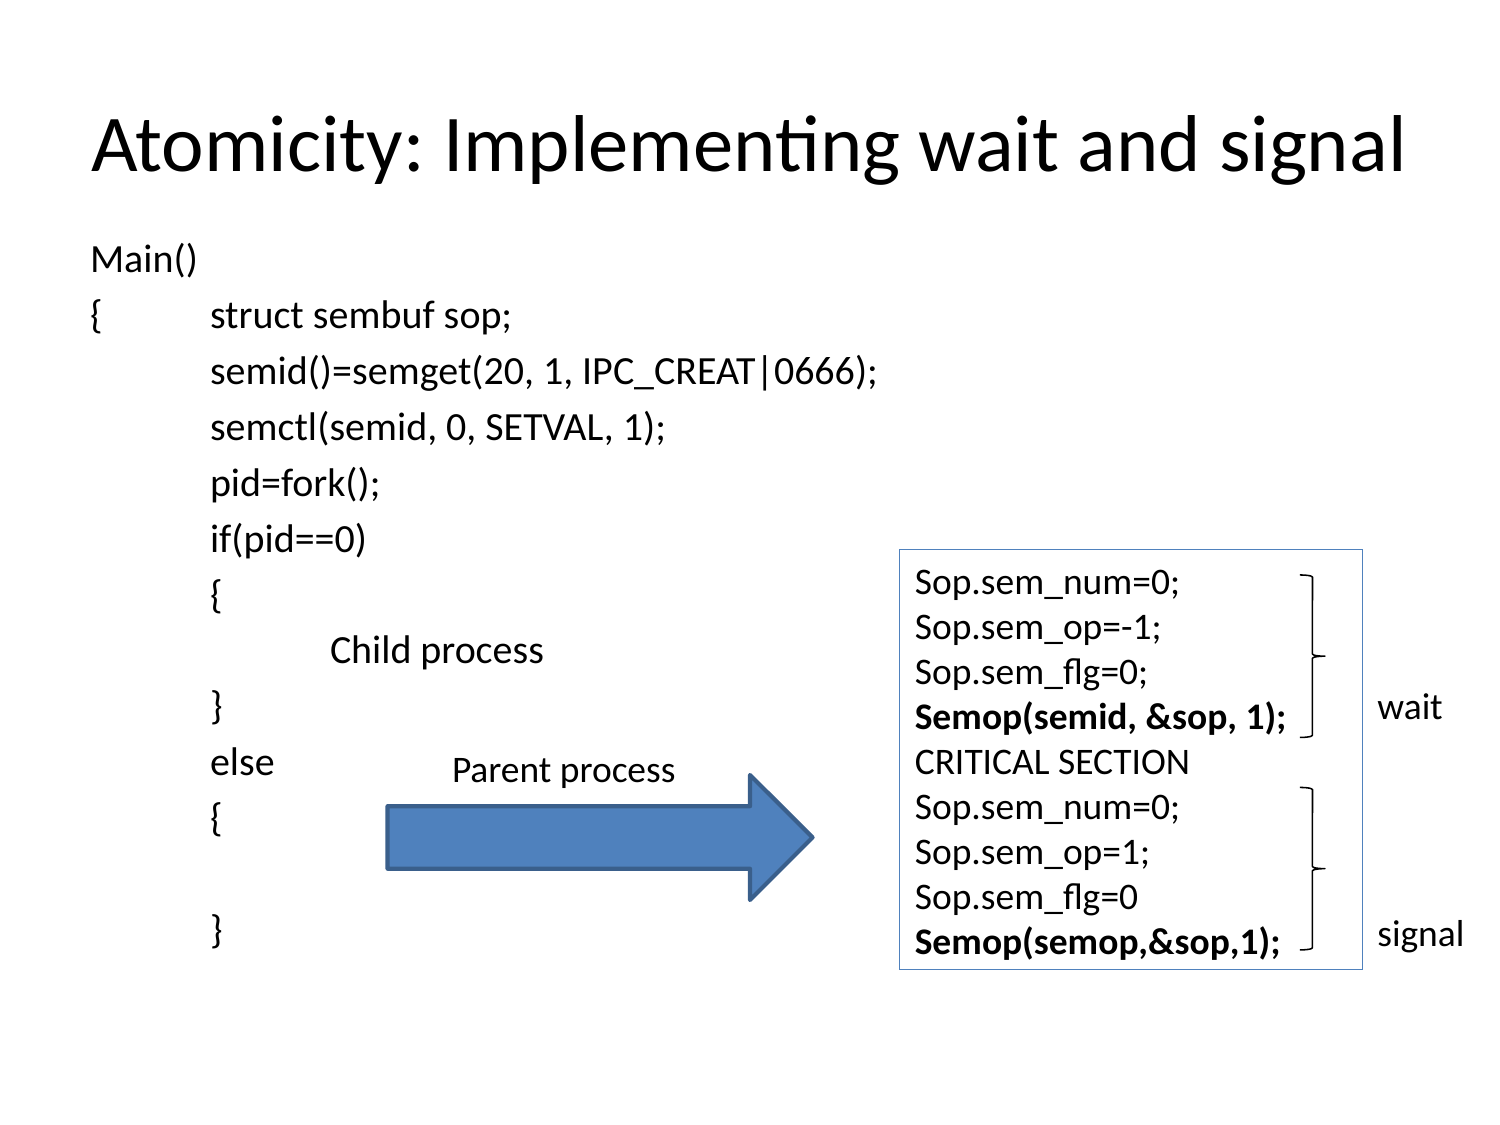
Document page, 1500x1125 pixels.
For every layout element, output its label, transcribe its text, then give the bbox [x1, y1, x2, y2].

text_box Sop.sem_num=0; Sop.sem_op=-1; Sop.sem_flg=0; Semop(semid, &sop, 1); CRITICAL SECTION Sop.sem_num=0; Sop.sem_op=1; Sop.sem_flg=0 Semop(semop,&sop,1); [899, 549, 1363, 970]
text_box signal [1362, 901, 1500, 962]
title Atomicity: Implementing wait and signal [75, 45, 1425, 233]
list Main() { struct sembuf sop; semid()=semget(20, 1, IPC_CREAT|0666); semctl(semid, 0, SETVAL, 1); pid=fork(); if(pid==0) { Child process } else { } [75, 233, 1425, 968]
text_box wait [1362, 674, 1500, 735]
text_box [1299, 786, 1326, 951]
text_box [1299, 574, 1326, 739]
text_box Parent process [437, 737, 750, 798]
text_box [385, 773, 815, 902]
